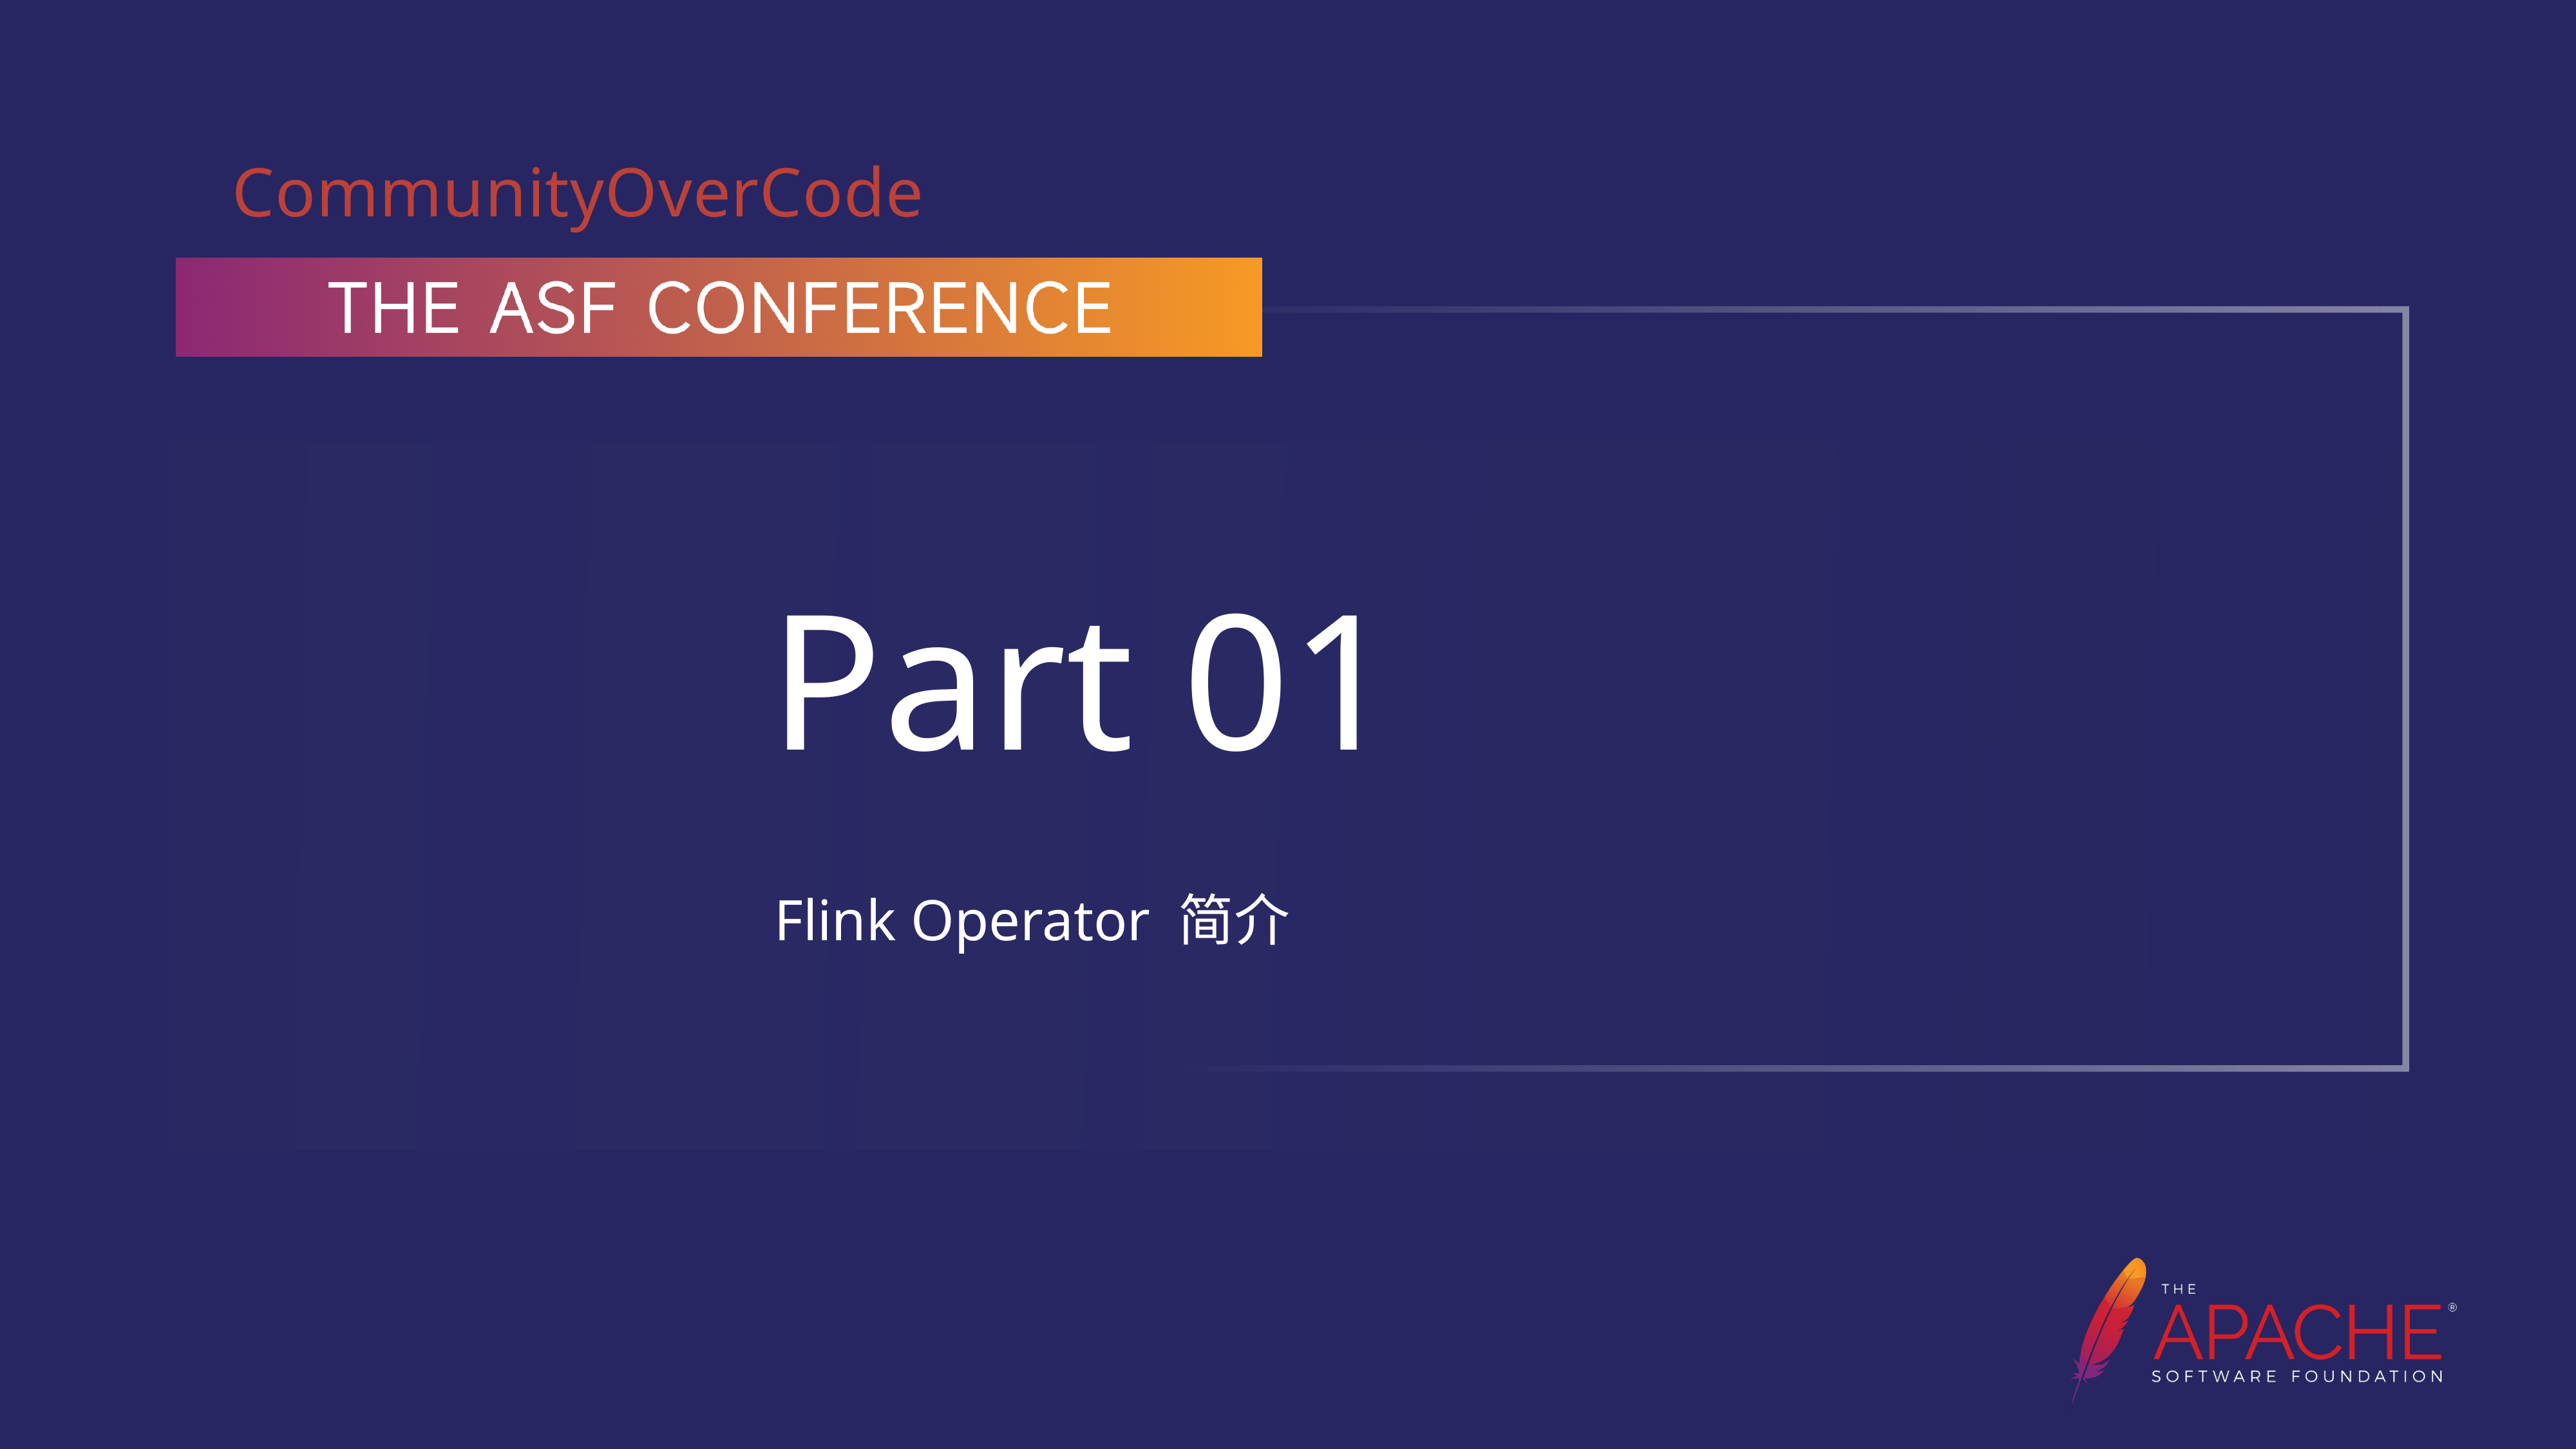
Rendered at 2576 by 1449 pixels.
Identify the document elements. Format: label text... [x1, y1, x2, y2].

picture [176, 258, 1262, 357]
list Flink Operator 简介 [768, 872, 1705, 958]
list Part 01 [764, 535, 1487, 844]
picture [2067, 1258, 2457, 1417]
